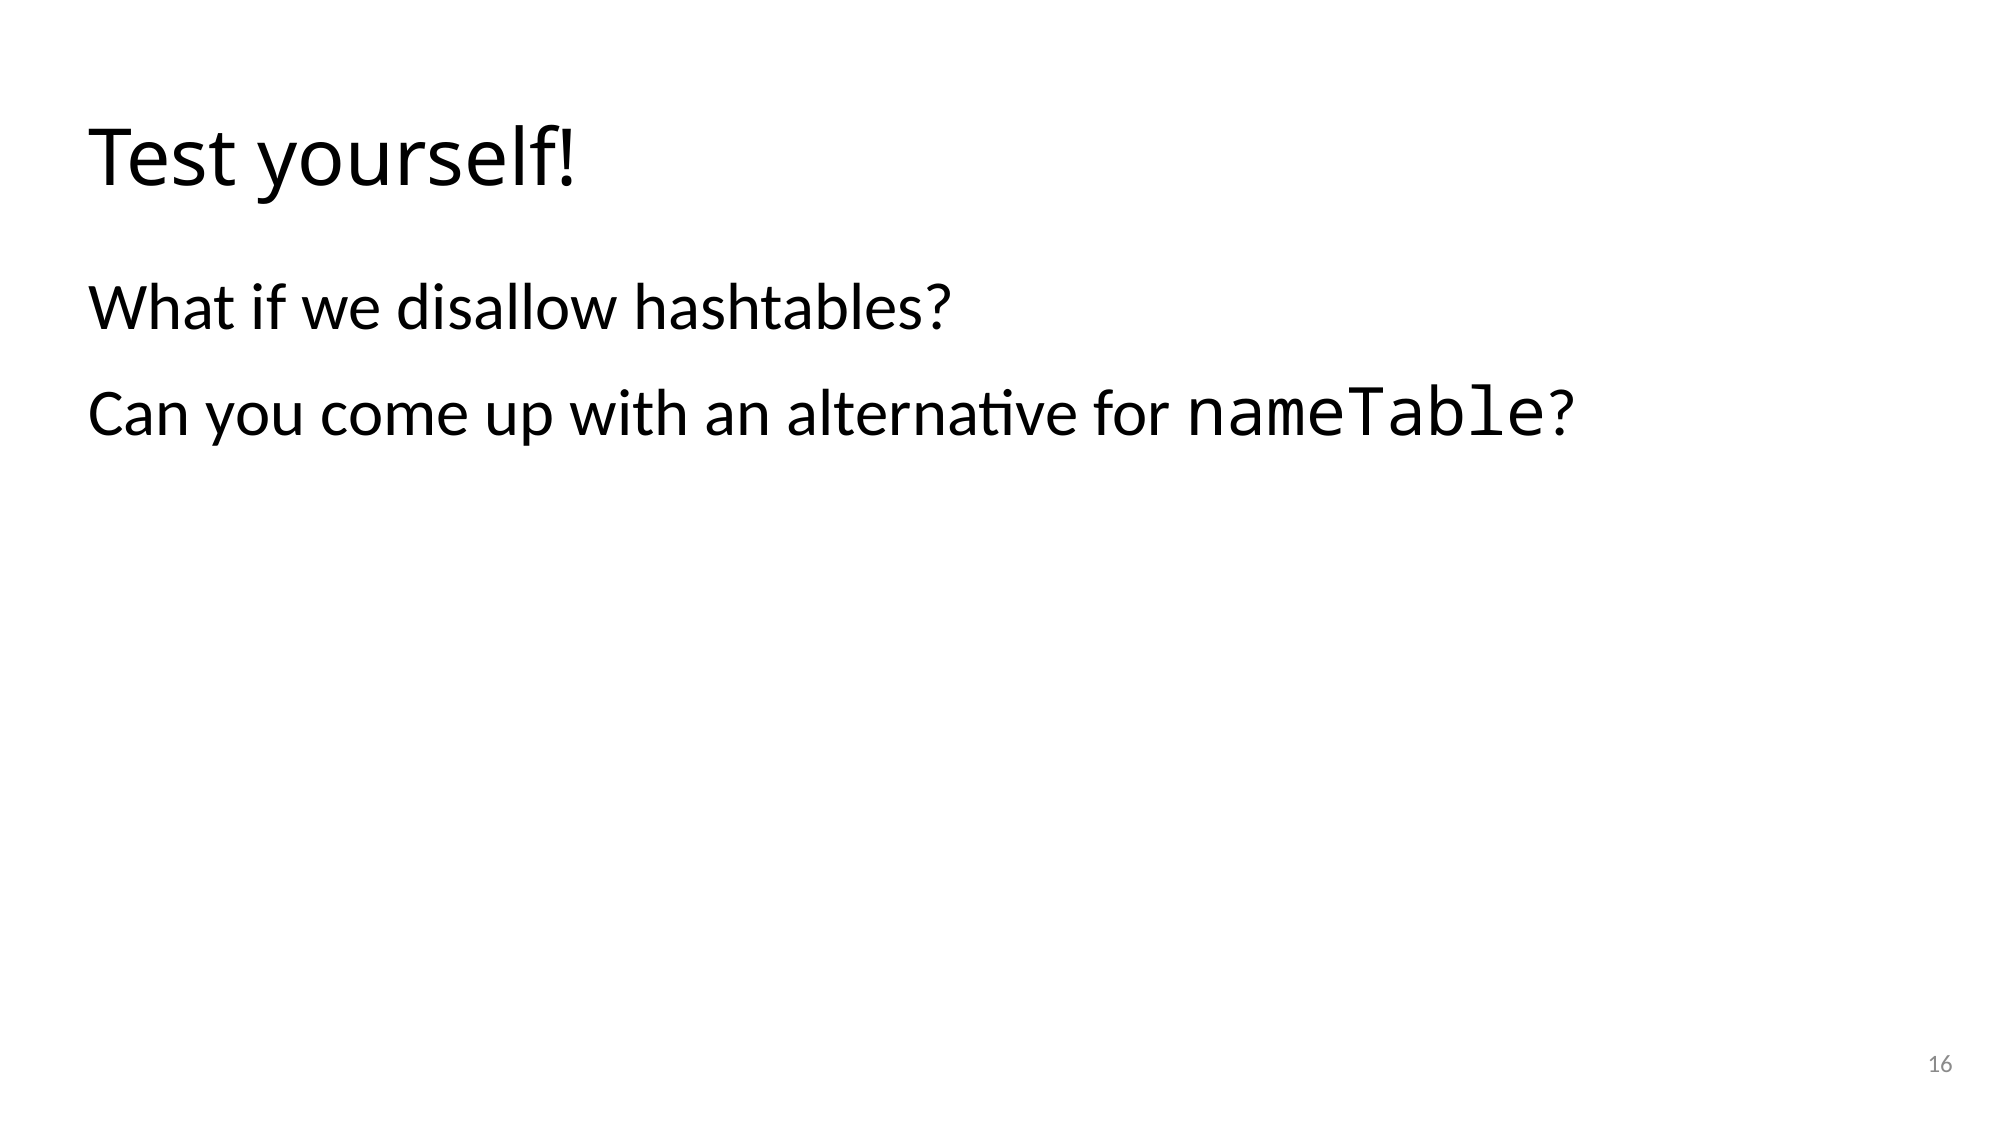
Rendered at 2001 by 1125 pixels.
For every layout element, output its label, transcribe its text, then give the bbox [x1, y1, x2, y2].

title Test yourself! [68, 97, 1932, 223]
slide_number 16 [1853, 1019, 1974, 1106]
list What if we disallow hashtables? Can you come up with an alternative for nameTable? [68, 252, 1932, 1000]
